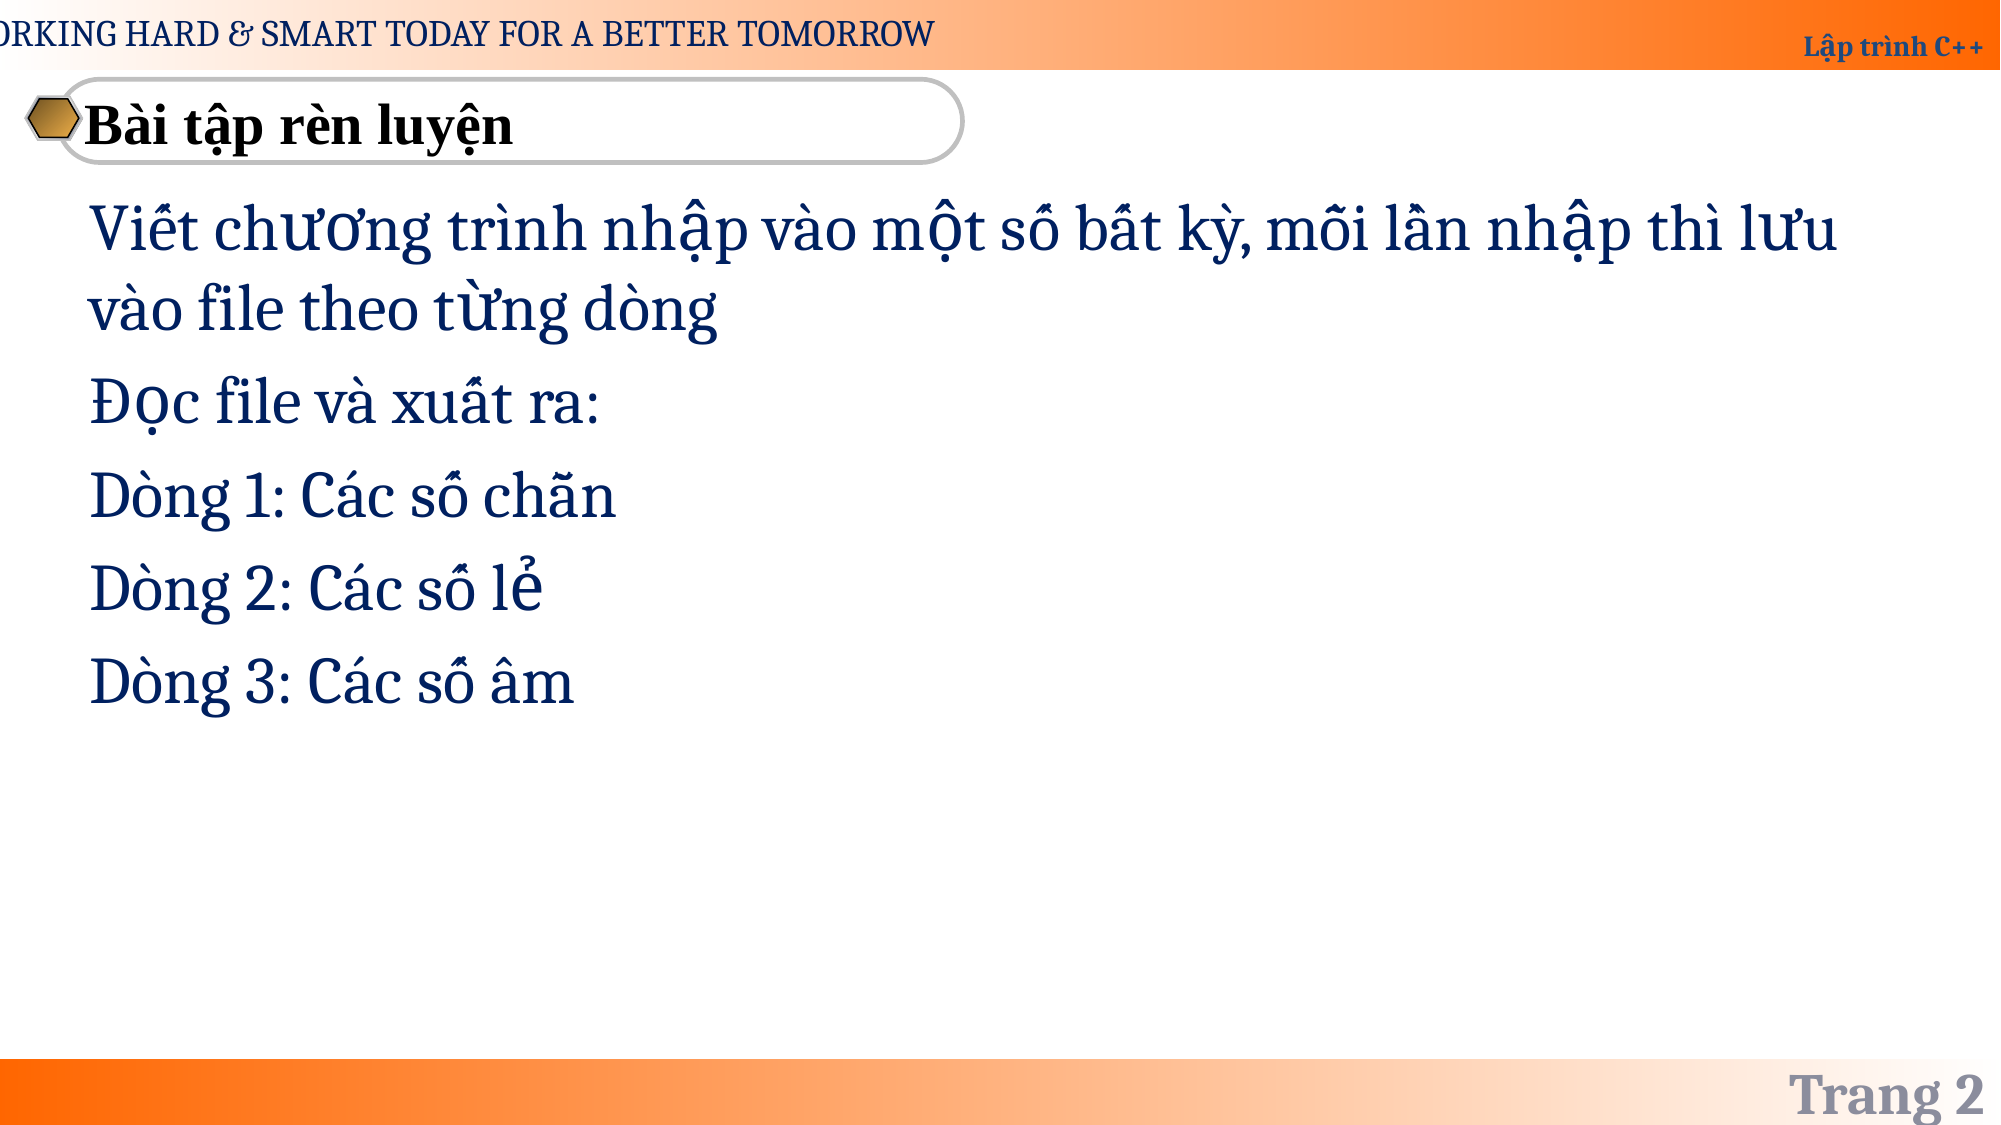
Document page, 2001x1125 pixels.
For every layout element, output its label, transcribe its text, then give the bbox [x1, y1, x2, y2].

slide_number Trang 2 [1533, 1060, 2000, 1121]
slide_number Trang 2 [1609, 0, 1613, 70]
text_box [24, 78, 963, 163]
text_box Viết chương trình nhập vào một số bất kỳ, mỗi lần nhập thì lưu vào file theo từng dòng Đọc file và xuất ra: Dòng 1: Các số chẵn Dòng 2: Các số lẻ Dòng 3: Các số âm [75, 176, 1925, 1038]
